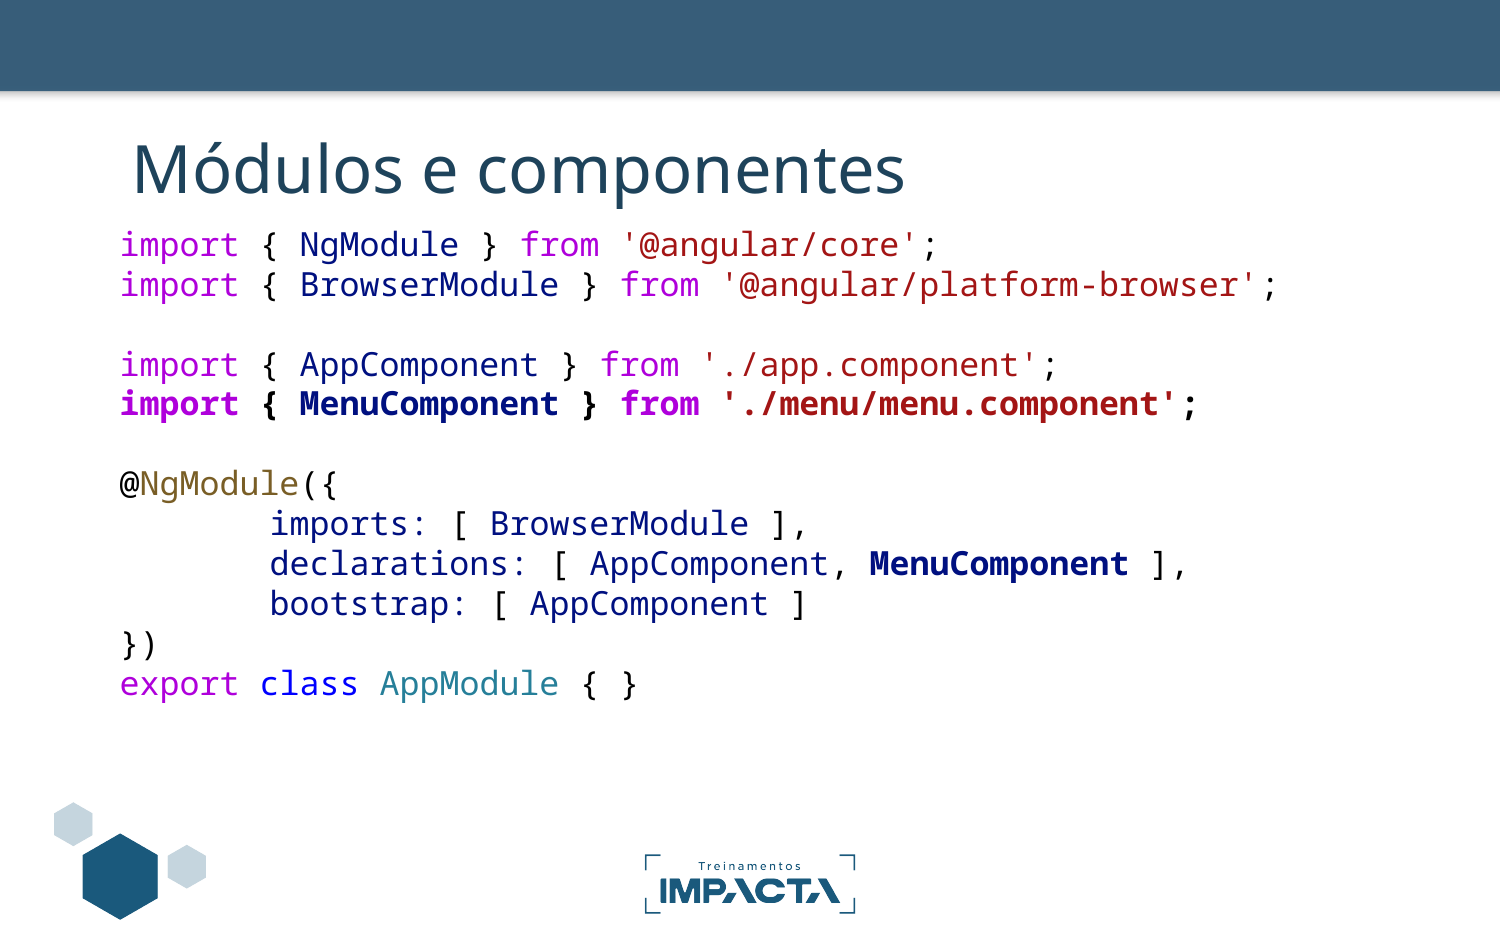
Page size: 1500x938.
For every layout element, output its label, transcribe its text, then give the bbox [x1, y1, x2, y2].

text_box Módulos e componentes [117, 119, 923, 215]
text_box import { NgModule } from '@angular/core'; import { BrowserModule } from '@angular/platform-browser'; import { AppComponent } from './app.component'; import { MenuComponent } from './menu/menu.component'; @NgModule({ imports: [ BrowserModule ], declarations: [ AppComponent, MenuComponent ], bootstrap: [ AppComponent ] }) export class AppModule { } [104, 215, 1447, 755]
picture [54, 802, 206, 921]
picture [633, 847, 867, 921]
text_box [0, 0, 1500, 92]
